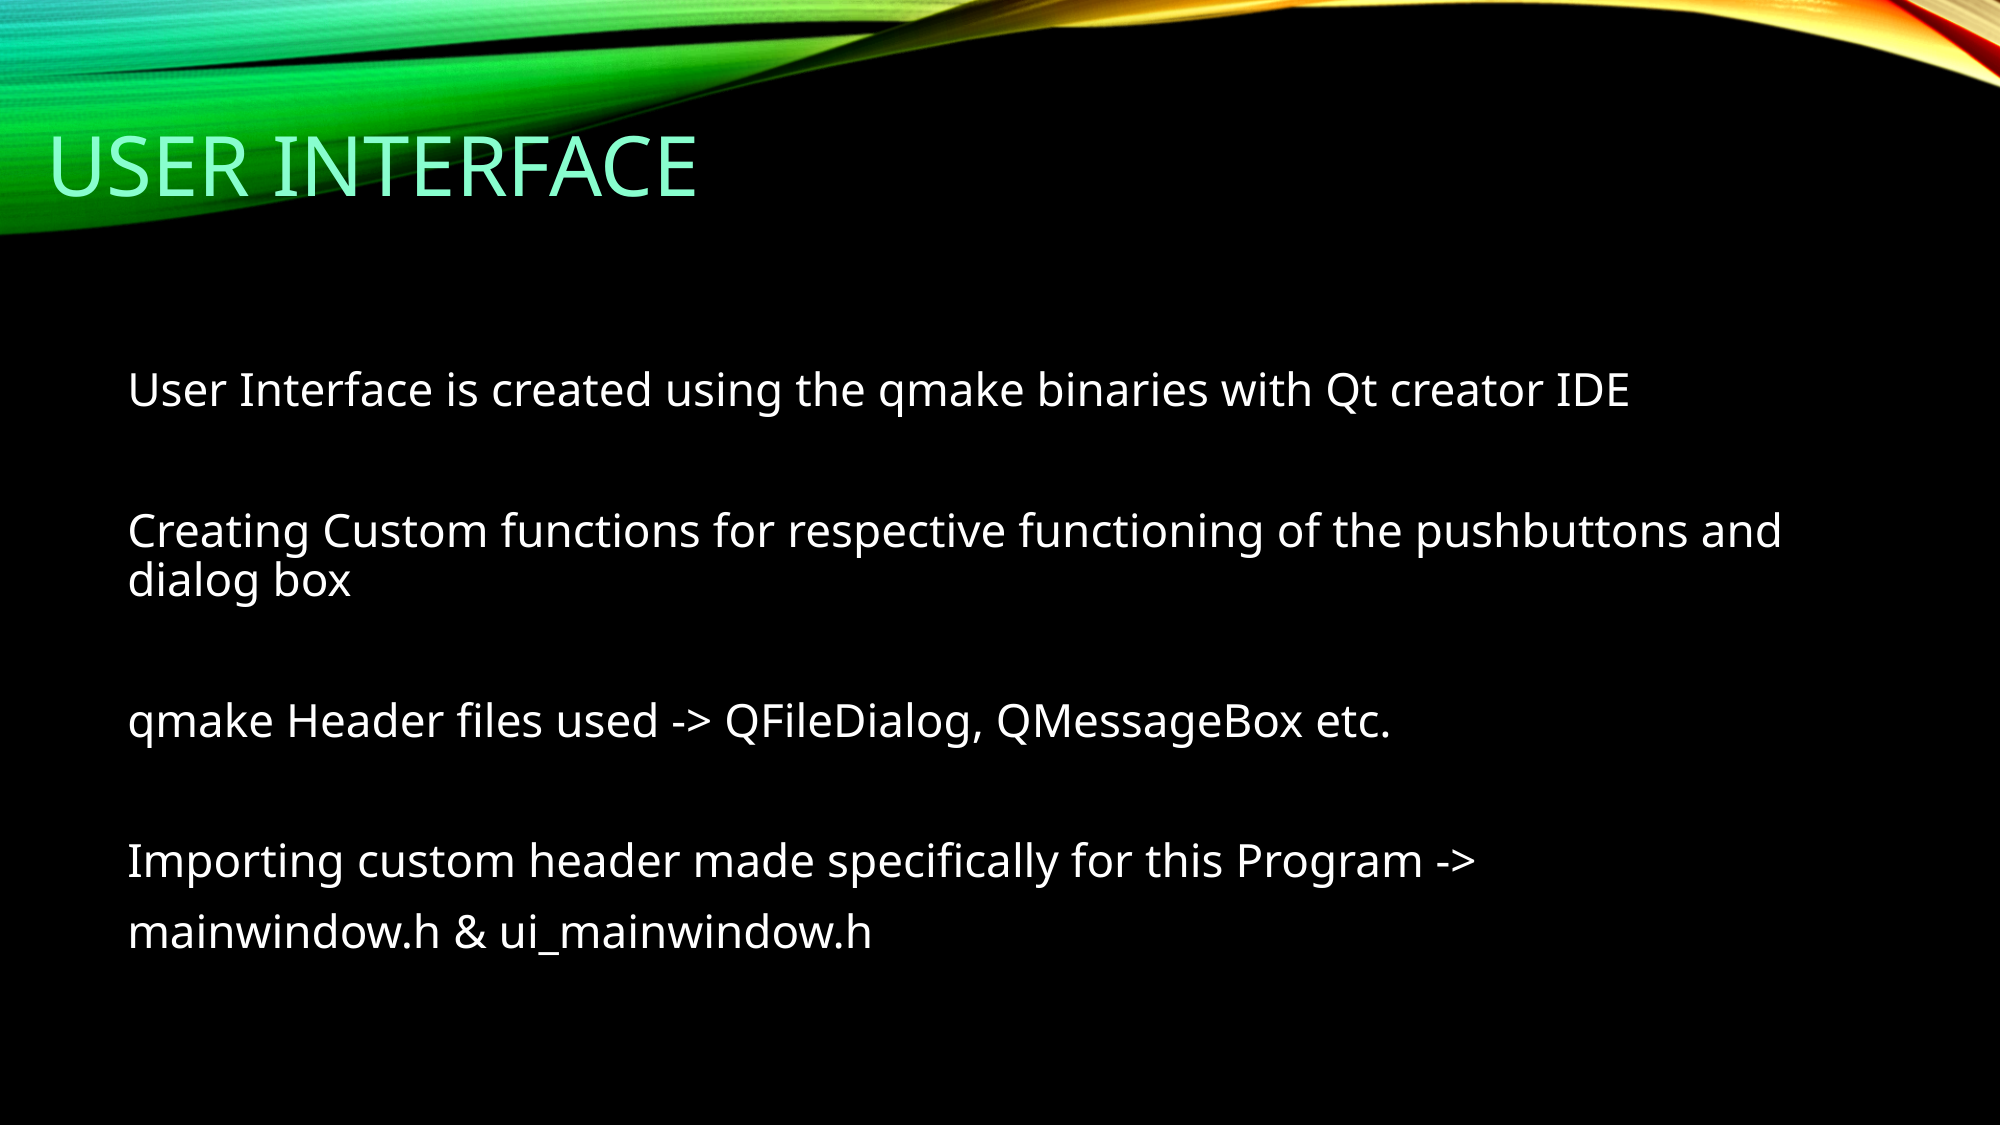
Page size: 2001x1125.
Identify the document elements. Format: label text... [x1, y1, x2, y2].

text_box USER Interface [27, 117, 715, 330]
text_box User Interface is created using the qmake binaries with Qt creator IDE Creating Custom functions for respective functioning of the pushbuttons and dialog box qmake Header files used -> QFileDialog, QMessageBox etc. Importing custom header made specifically for this Program -> mainwindow.h & ui_mainwindow.h [112, 359, 1888, 1021]
picture [0, 0, 2000, 237]
